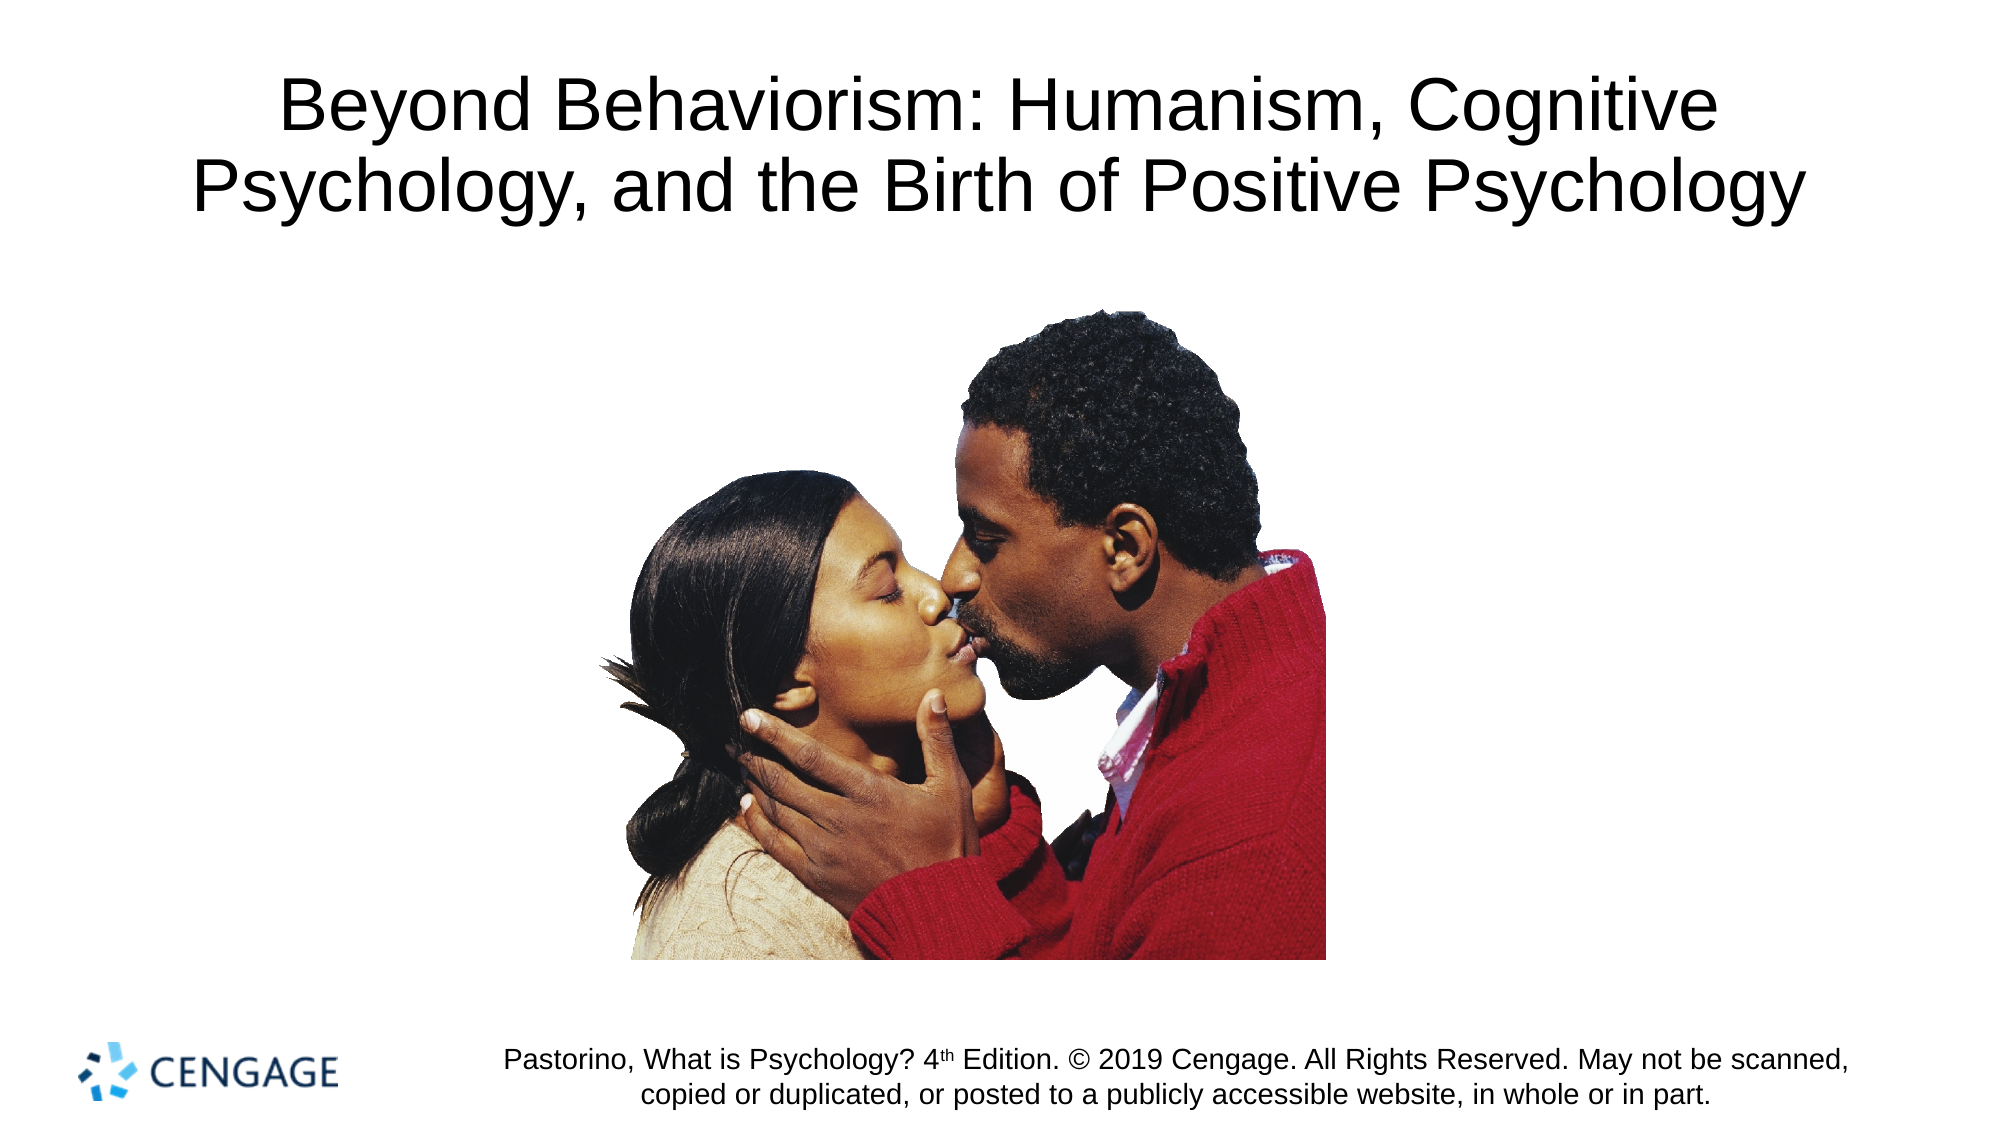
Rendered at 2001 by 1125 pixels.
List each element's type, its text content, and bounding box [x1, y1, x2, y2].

title Beyond Behaviorism: Humanism, Cognitive Psychology, and the Birth of Positive Psychology [137, 46, 1863, 247]
picture [78, 1042, 338, 1101]
picture [598, 309, 1327, 960]
